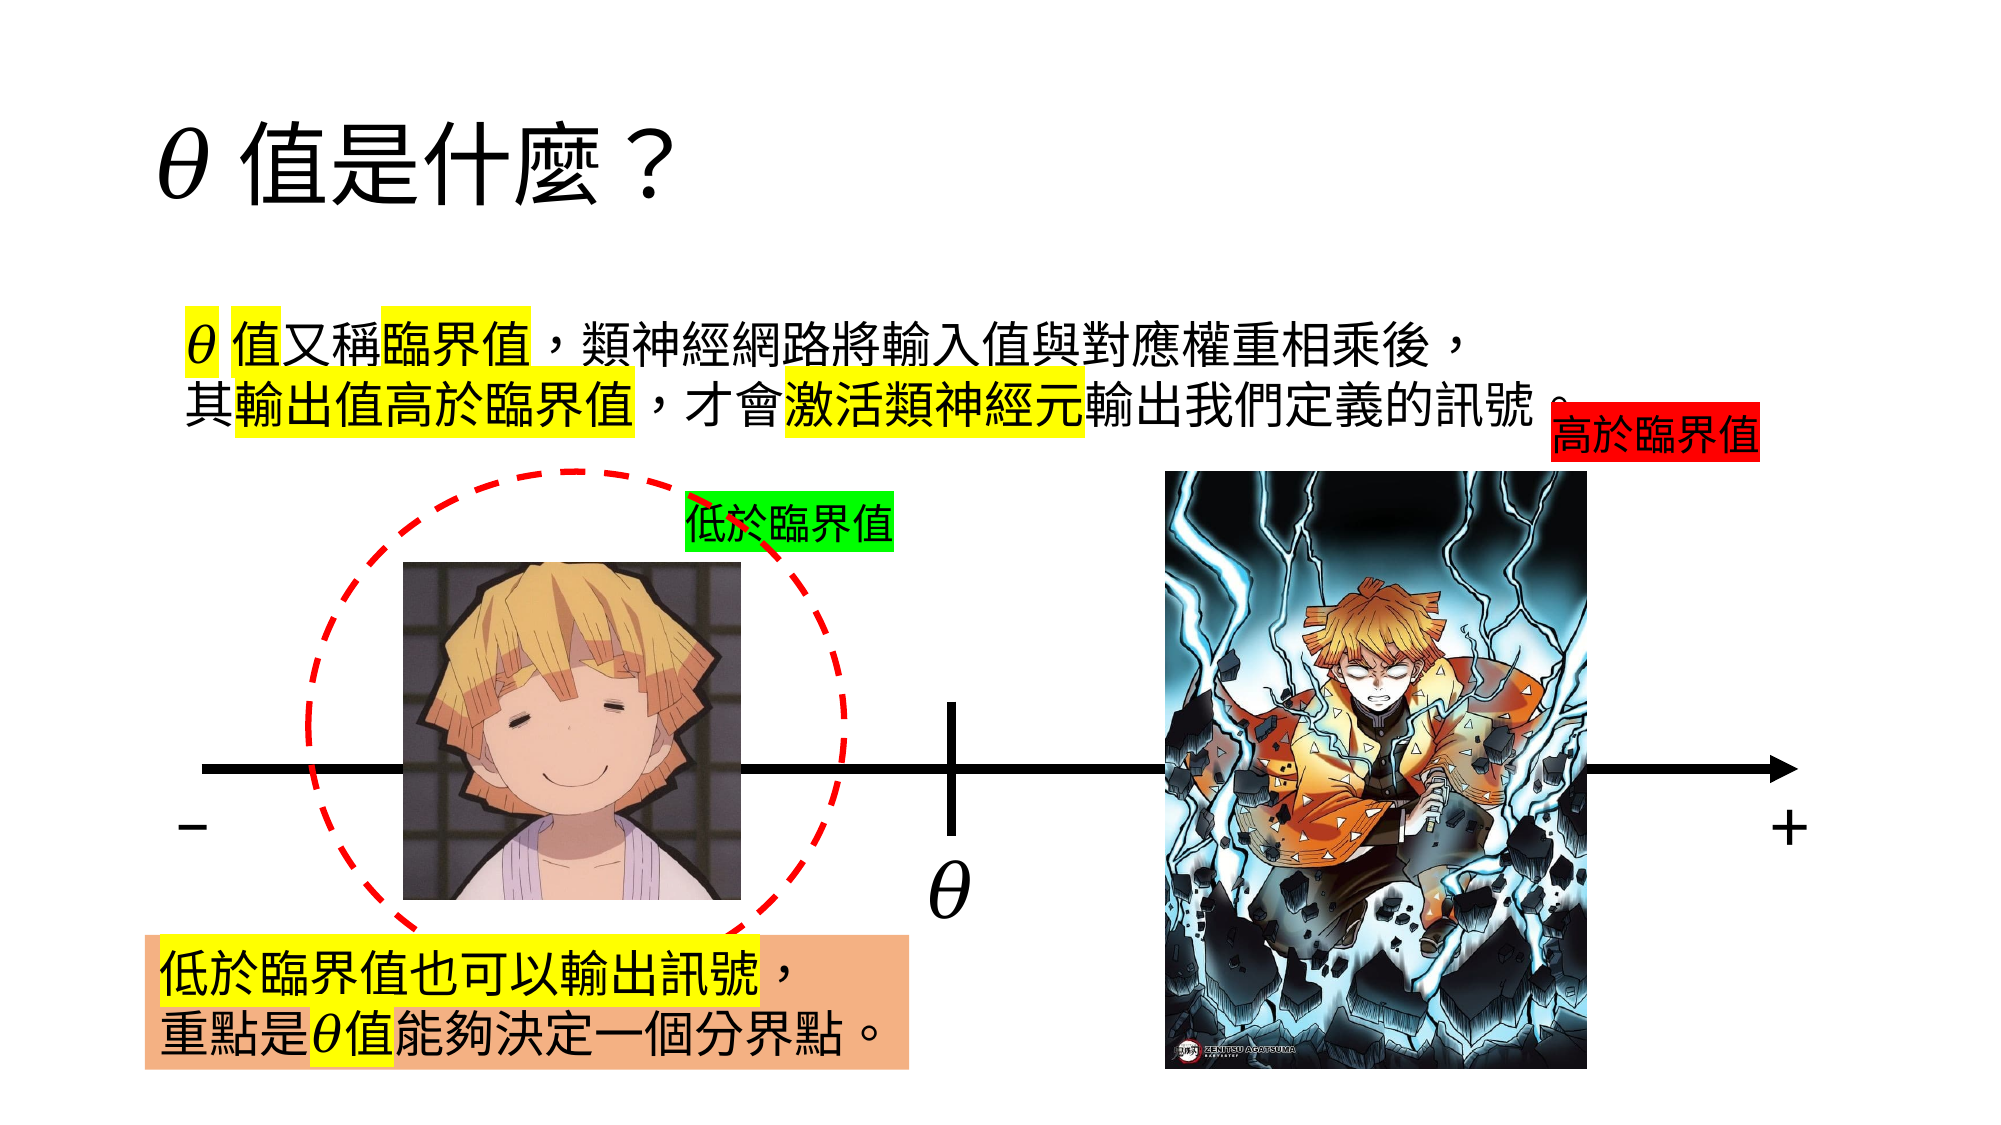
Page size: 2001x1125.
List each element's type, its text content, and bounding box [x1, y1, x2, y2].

title 𝜃值是什麼？ [137, 59, 1863, 278]
text_box − [160, 768, 243, 874]
text_box [311, 770, 841, 934]
picture [402, 562, 741, 900]
text_box + [1757, 768, 1840, 874]
text_box 低於臨界值 [679, 490, 909, 556]
text_box 𝜃 [909, 836, 993, 942]
text_box [307, 470, 846, 768]
text_box 𝜃值又稱臨界值，類神經網路將輸入值與對應權重相乘後， 其輸出值高於臨界值，才會激活類神經元輸出我們定義的訊號。 [169, 306, 1600, 441]
text_box 低於臨界值也可以輸出訊號， 重點是𝜃值能夠決定一個分界點。 [144, 934, 910, 1070]
text_box 高於臨界值 [1536, 400, 1775, 466]
picture [1165, 471, 1587, 1069]
